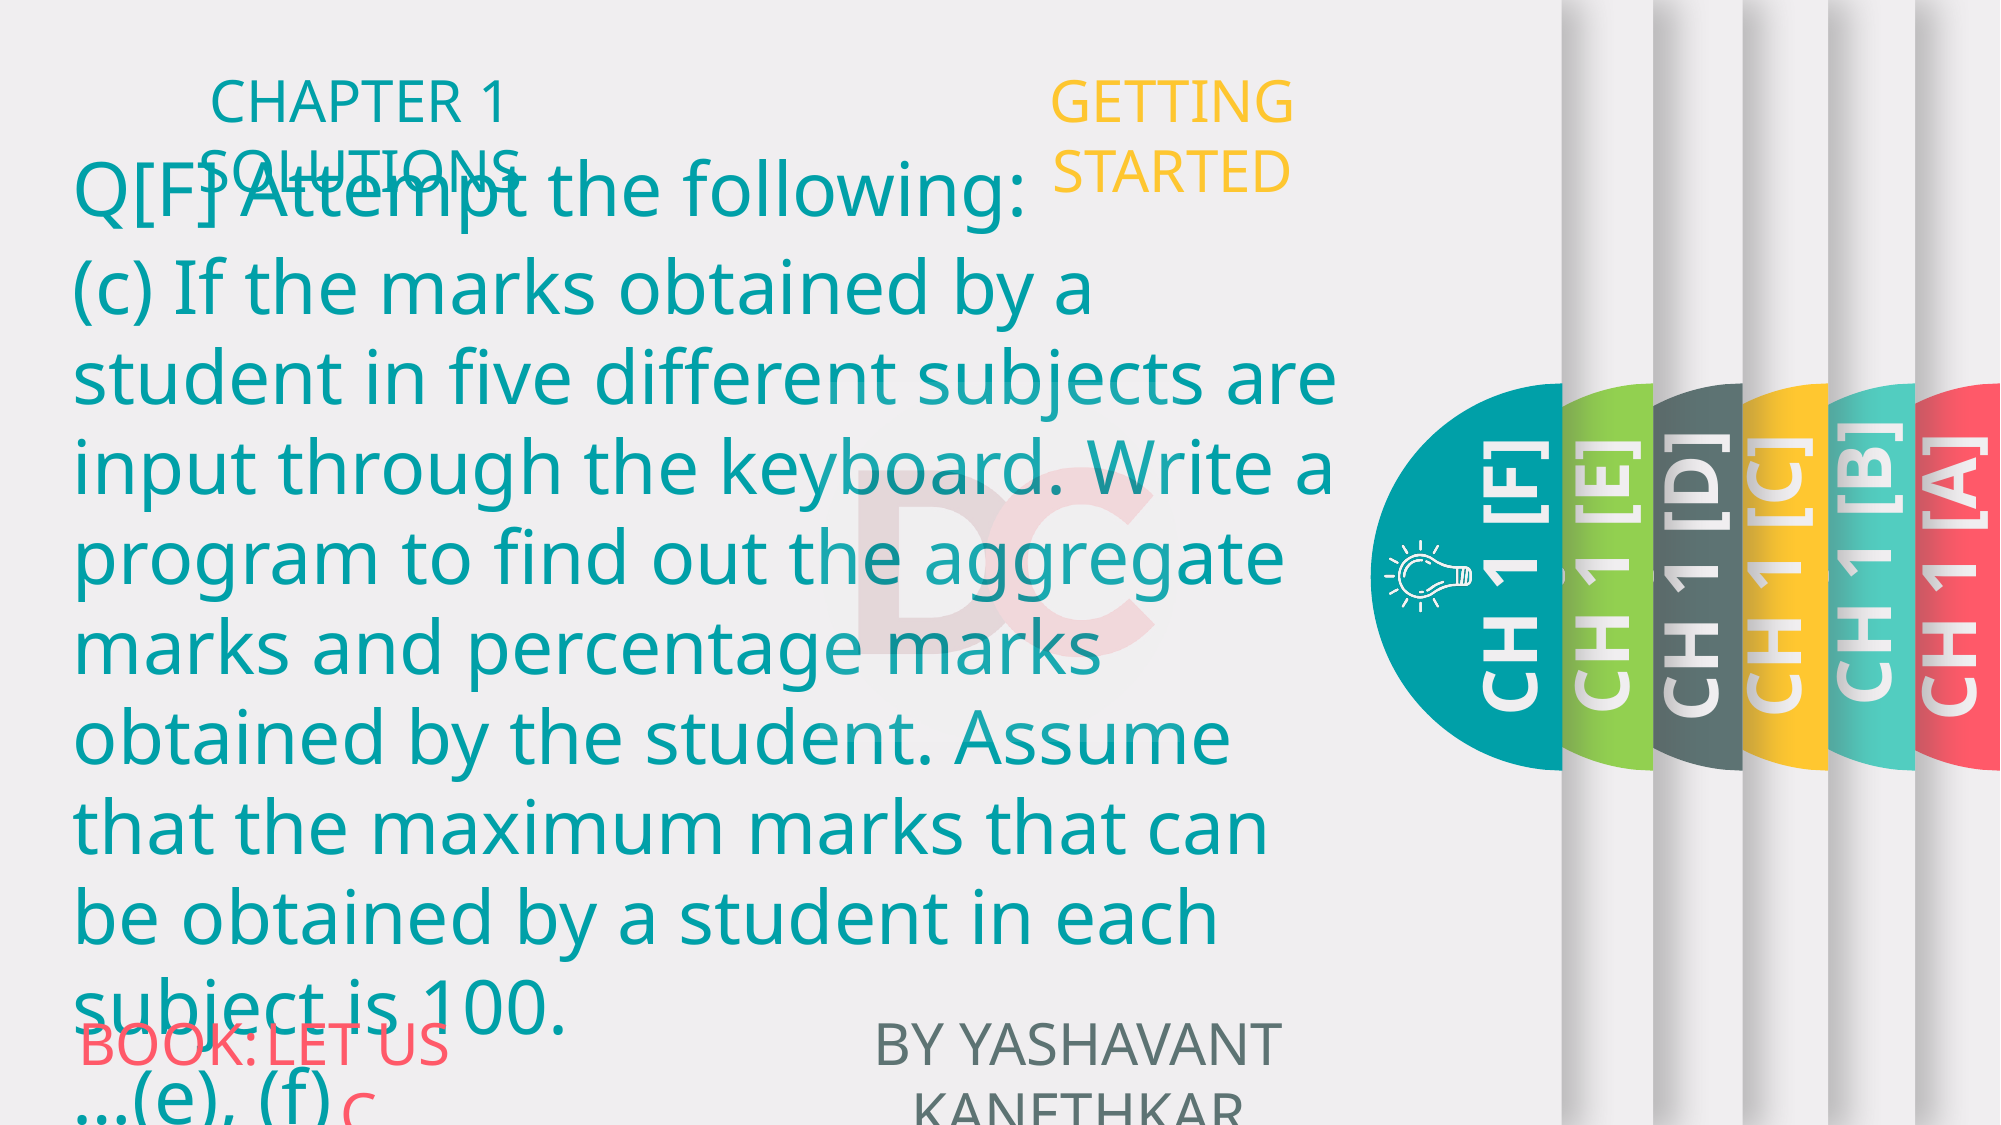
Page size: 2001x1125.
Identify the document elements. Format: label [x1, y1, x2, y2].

text_box [1916, 0, 2000, 1125]
picture [820, 382, 1180, 742]
text_box [1654, 0, 1743, 1125]
text_box [1743, 0, 1829, 1125]
text_box [1563, 0, 1654, 1125]
text_box [0, 0, 1563, 1125]
text_box [1829, 0, 1916, 1125]
